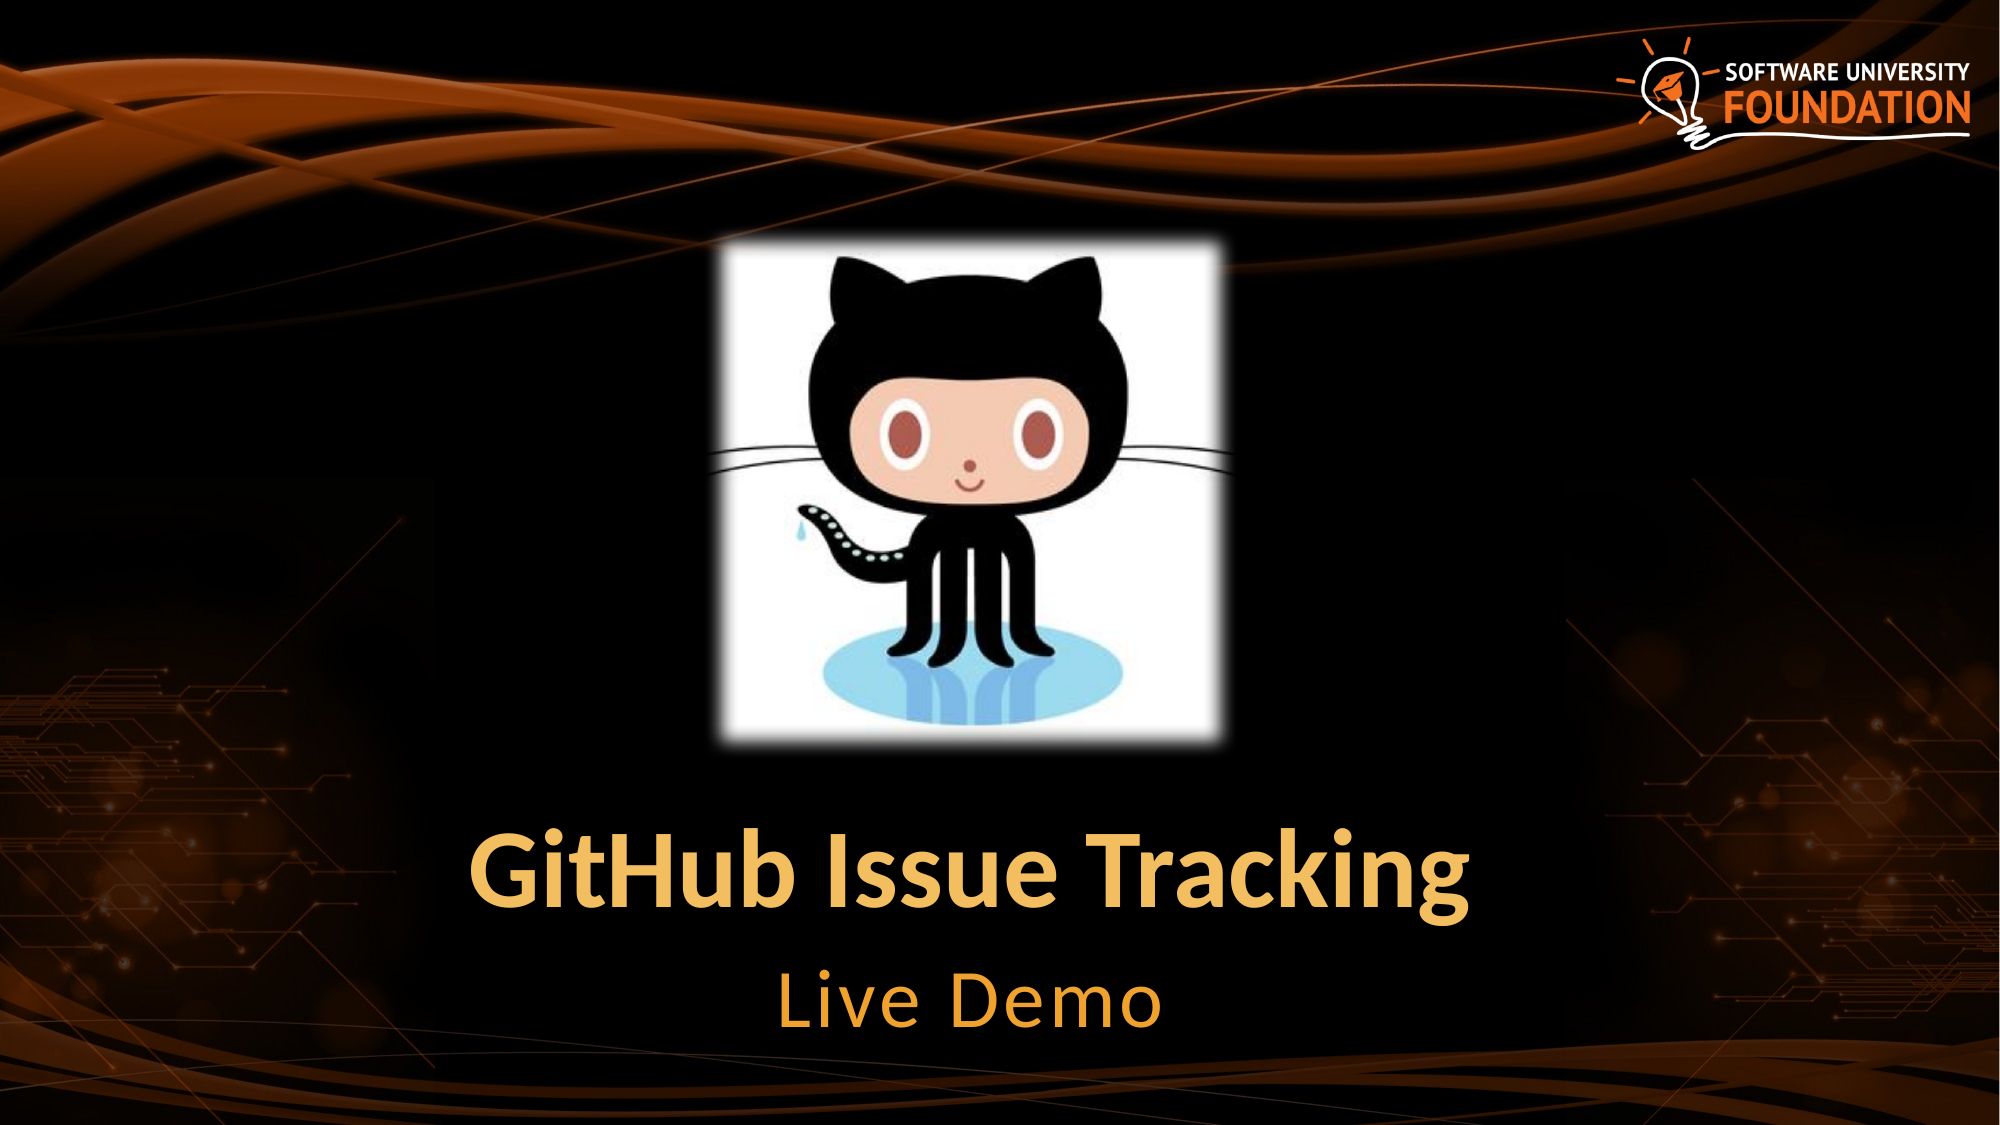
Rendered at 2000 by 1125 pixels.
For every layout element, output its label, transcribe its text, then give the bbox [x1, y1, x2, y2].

picture [0, 0, 2000, 1125]
title GitHub Issue Tracking [237, 809, 1704, 933]
list Live Demo [237, 933, 1704, 1047]
